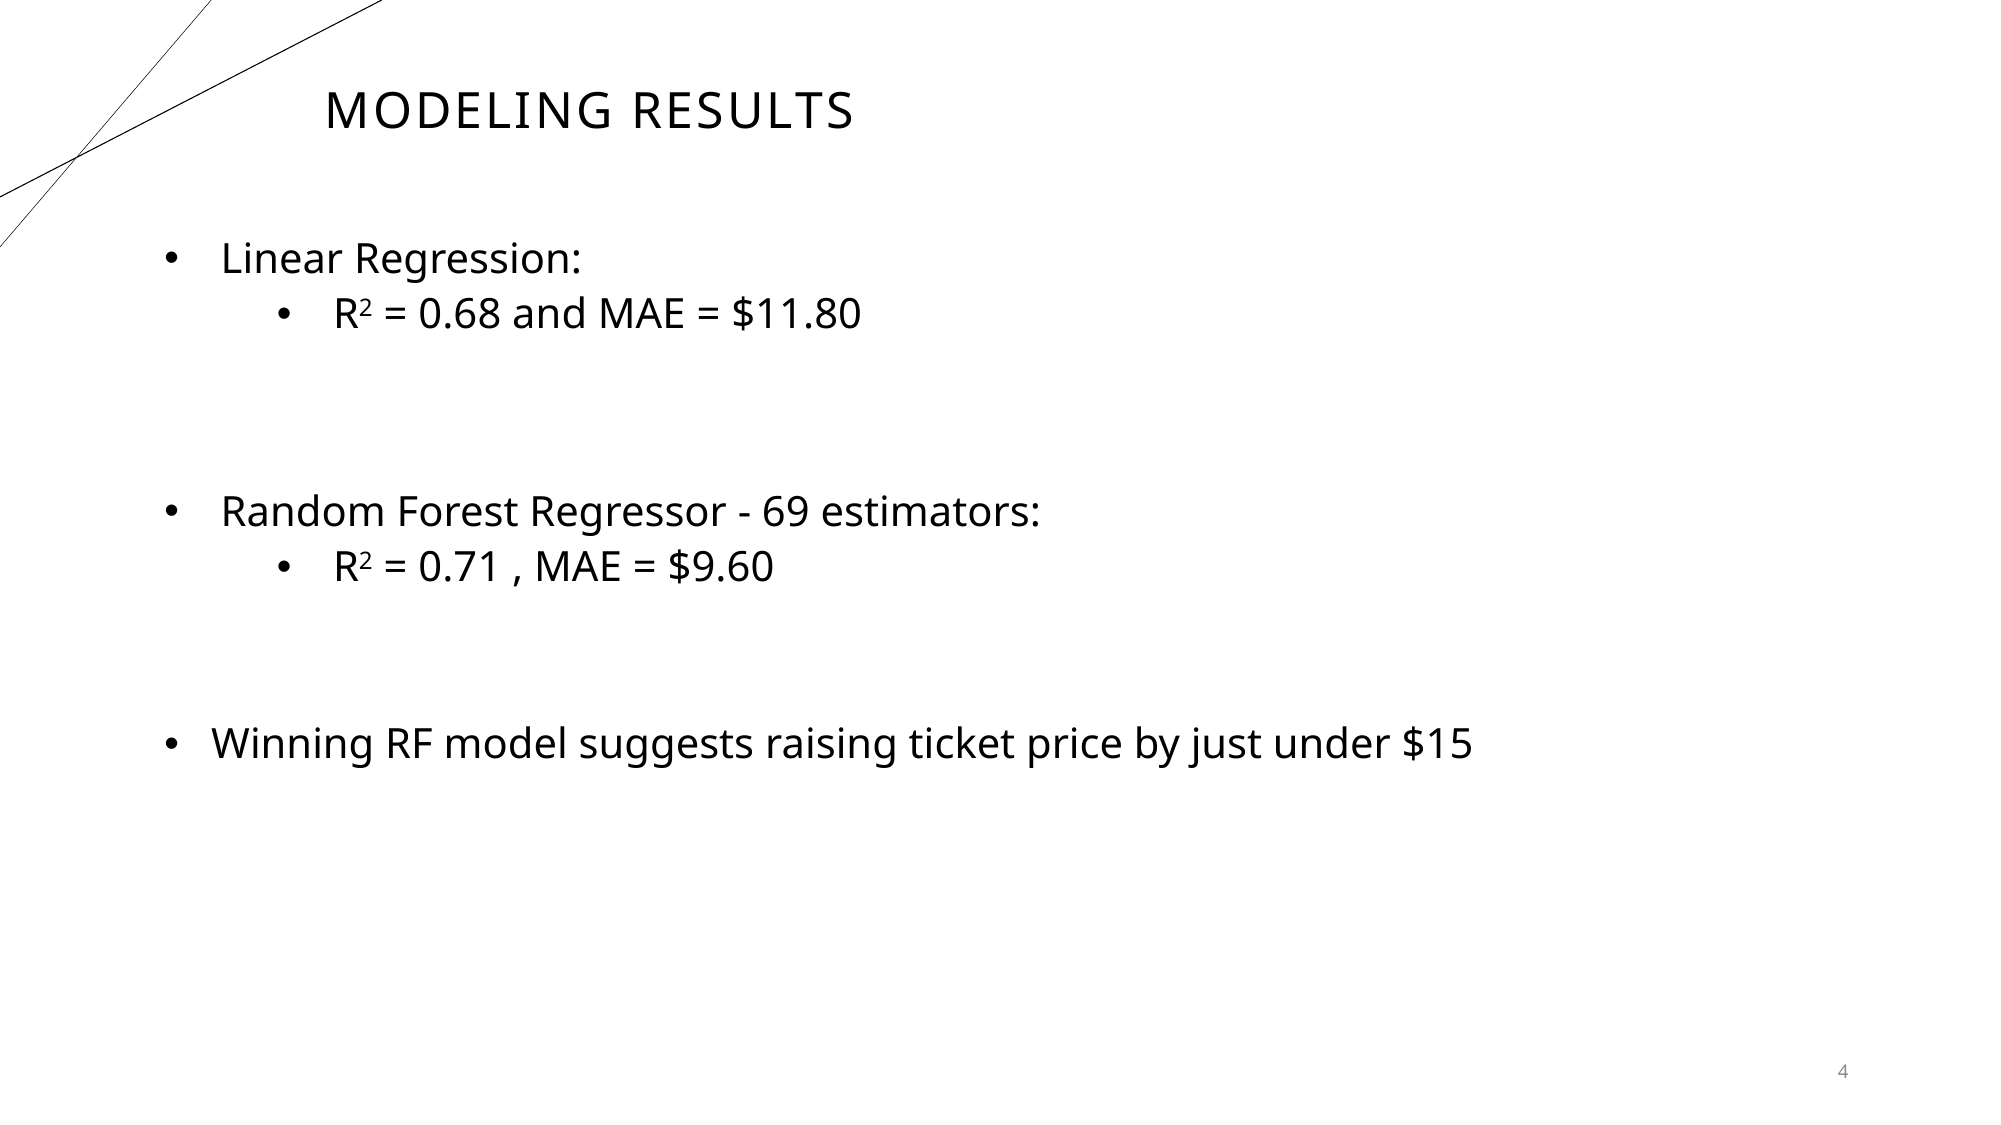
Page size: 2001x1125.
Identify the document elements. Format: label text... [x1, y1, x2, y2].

title Modeling Results [309, 63, 1141, 161]
text_box Linear Regression: R2 = 0.68 and MAE = $11.80 Random Forest Regressor - 69 estimators: R2 = 0.71 , MAE = $9.60 Winning RF model suggests raising ticket price by just under $15 [149, 229, 1702, 926]
slide_number 4 [1701, 1042, 1864, 1103]
